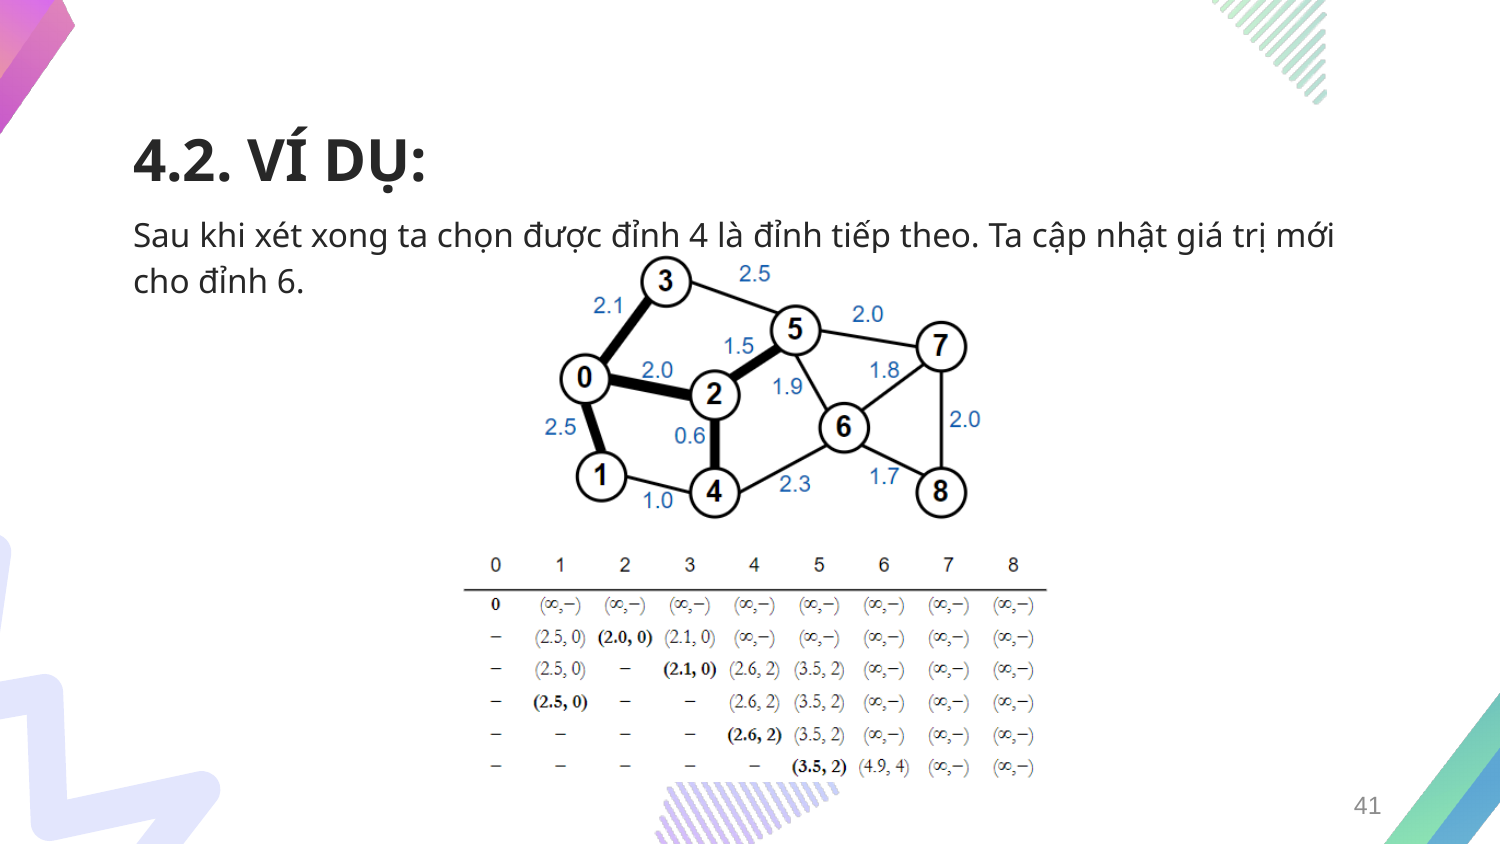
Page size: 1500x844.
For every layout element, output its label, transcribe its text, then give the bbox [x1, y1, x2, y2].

picture [0, 0, 102, 172]
picture [1261, 673, 1500, 844]
title 4.2. VÍ DỤ: [118, 61, 1141, 193]
subtitle Sau khi xét xong ta chọn được đỉnh 4 là đỉnh tiếp theo. Ta cập nhật giá trị mới cho đỉnh 6. [118, 193, 1362, 739]
slide_number 41 [1059, 782, 1397, 828]
picture [424, 253, 1056, 783]
